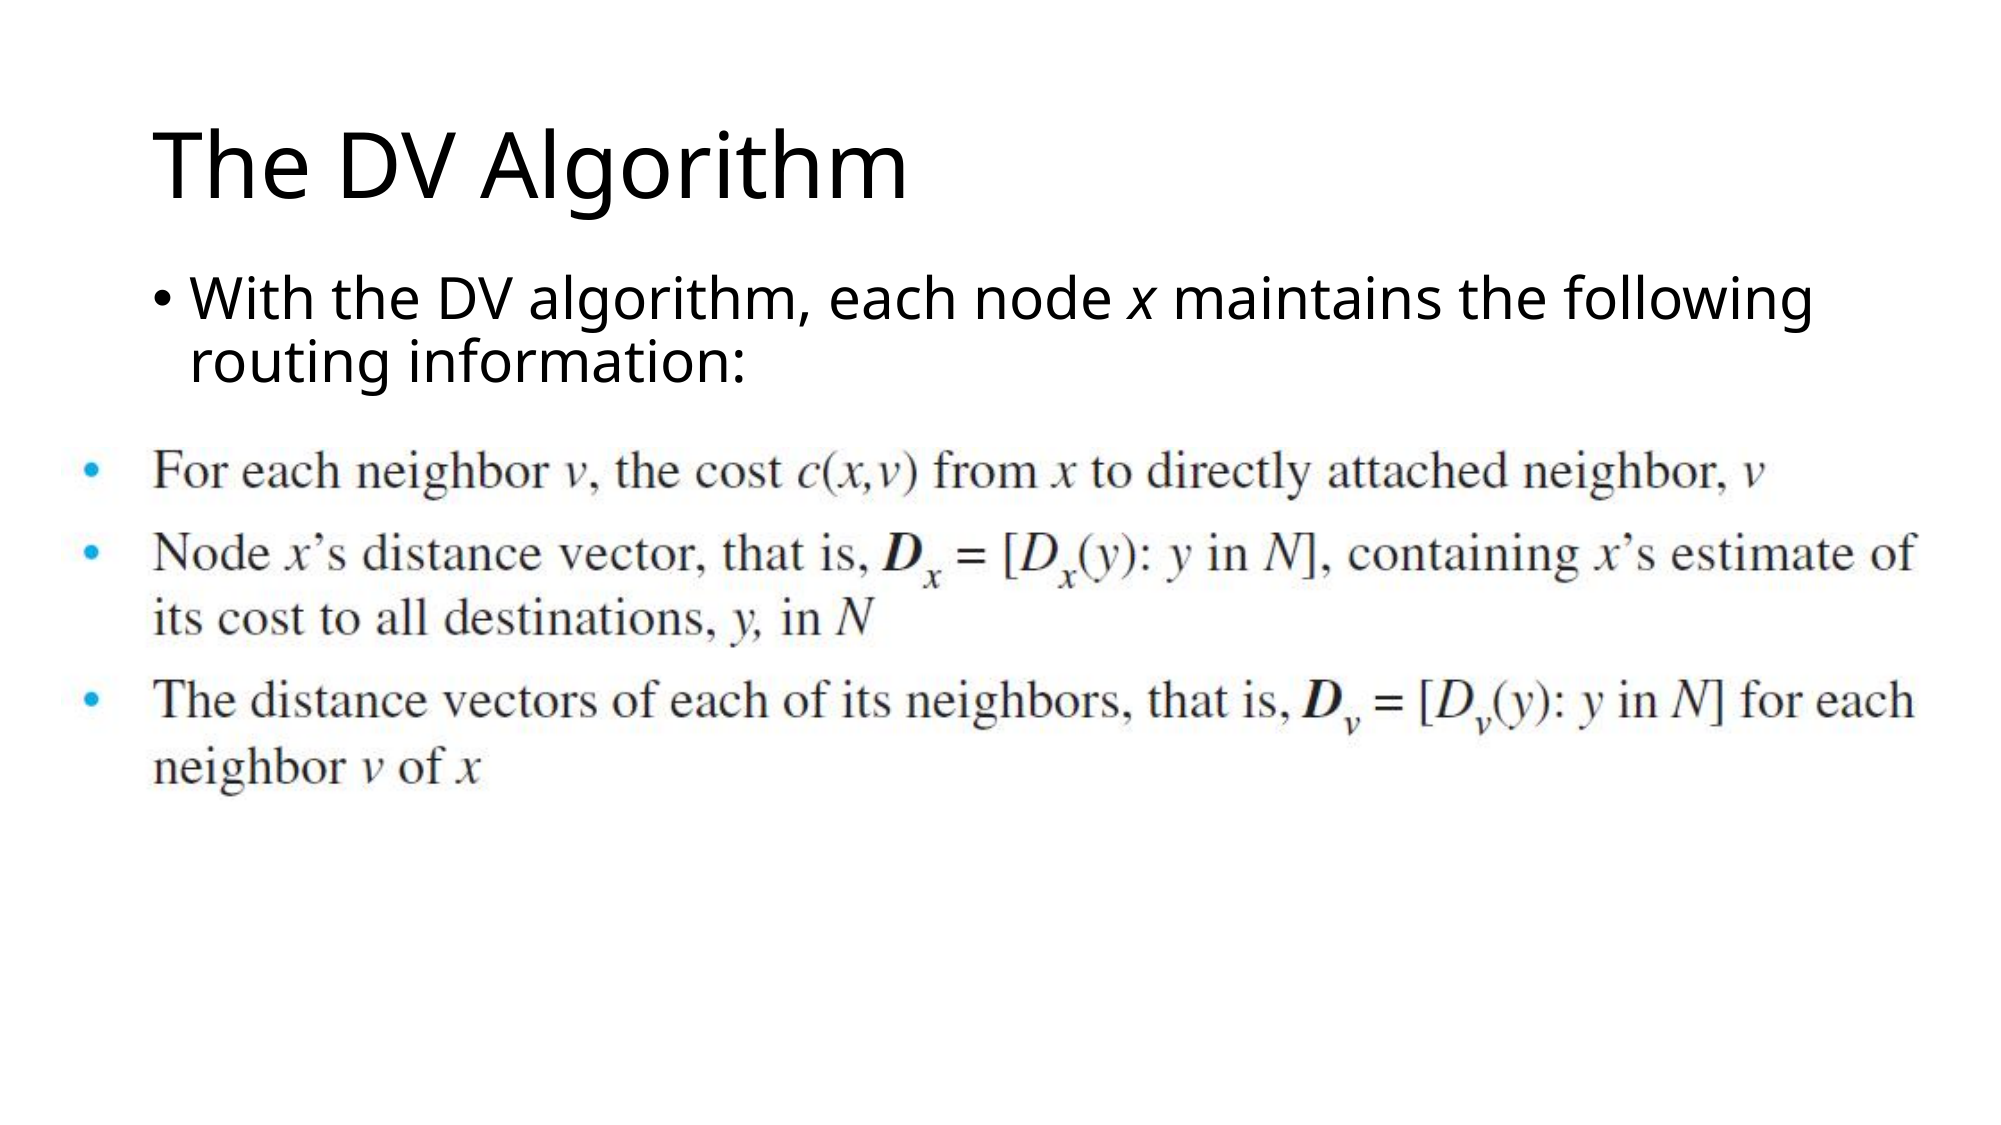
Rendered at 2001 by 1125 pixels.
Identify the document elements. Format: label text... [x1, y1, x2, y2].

list With the DV algorithm, each node x maintains the following routing information: [137, 261, 1863, 407]
picture [61, 447, 1937, 802]
title The DV Algorithm [137, 59, 1863, 261]
